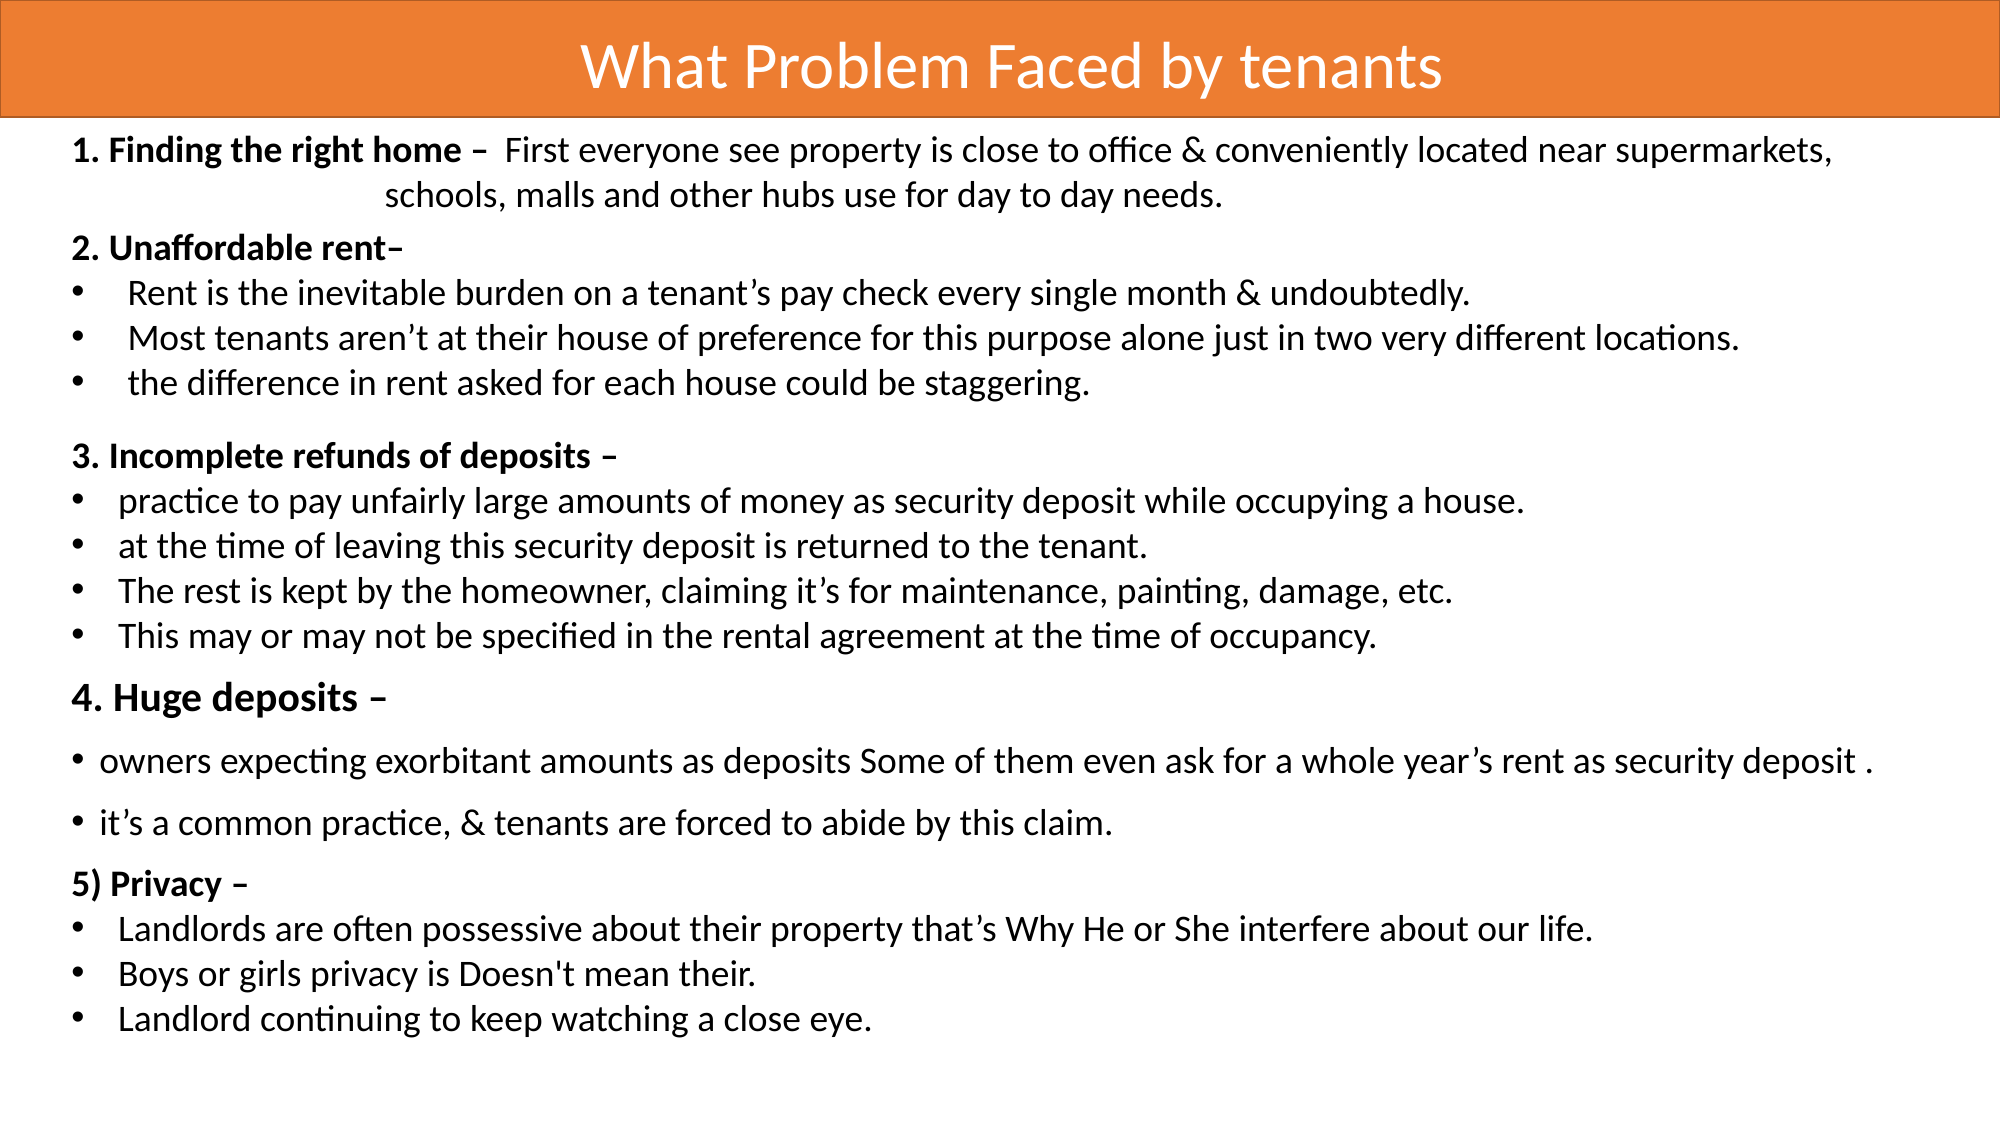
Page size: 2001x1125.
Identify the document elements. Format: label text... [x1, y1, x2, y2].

text_box 3. Incomplete refunds of deposits – practice to pay unfairly large amounts of money as security deposit while occupying a house. at the time of leaving this security deposit is returned to the tenant. The rest is kept by the homeowner, claiming it’s for maintenance, painting, damage, etc. This may or may not be specified in the rental agreement at the time of occupancy. [56, 378, 1925, 709]
text_box [0, 0, 2000, 118]
text_box 2. Unaffordable rent– Rent is the inevitable burden on a tenant’s pay check every single month & undoubtedly. Most tenants aren’t at their house of preference for this purpose alone just in two very different locations. the difference in rent asked for each house could be staggering. [56, 215, 1897, 411]
text_box 5) Privacy – Landlords are often possessive about their property that’s Why He or She interfere about our life. Boys or girls privacy is Doesn't mean their. Landlord continuing to keep watching a close eye. [56, 851, 1925, 1092]
text_box 4. Huge deposits – owners expecting exorbitant amounts as deposits Some of them even ask for a whole year’s rent as security deposit . it’s a common practice, & tenants are forced to abide by this claim. [56, 662, 1897, 851]
subtitle What Problem Faced by tenants [412, 23, 1613, 98]
text_box 1. Finding the right home – First everyone see property is close to office & conveniently located near supermarkets, schools, malls and other hubs use for day to day needs. [56, 117, 1969, 312]
